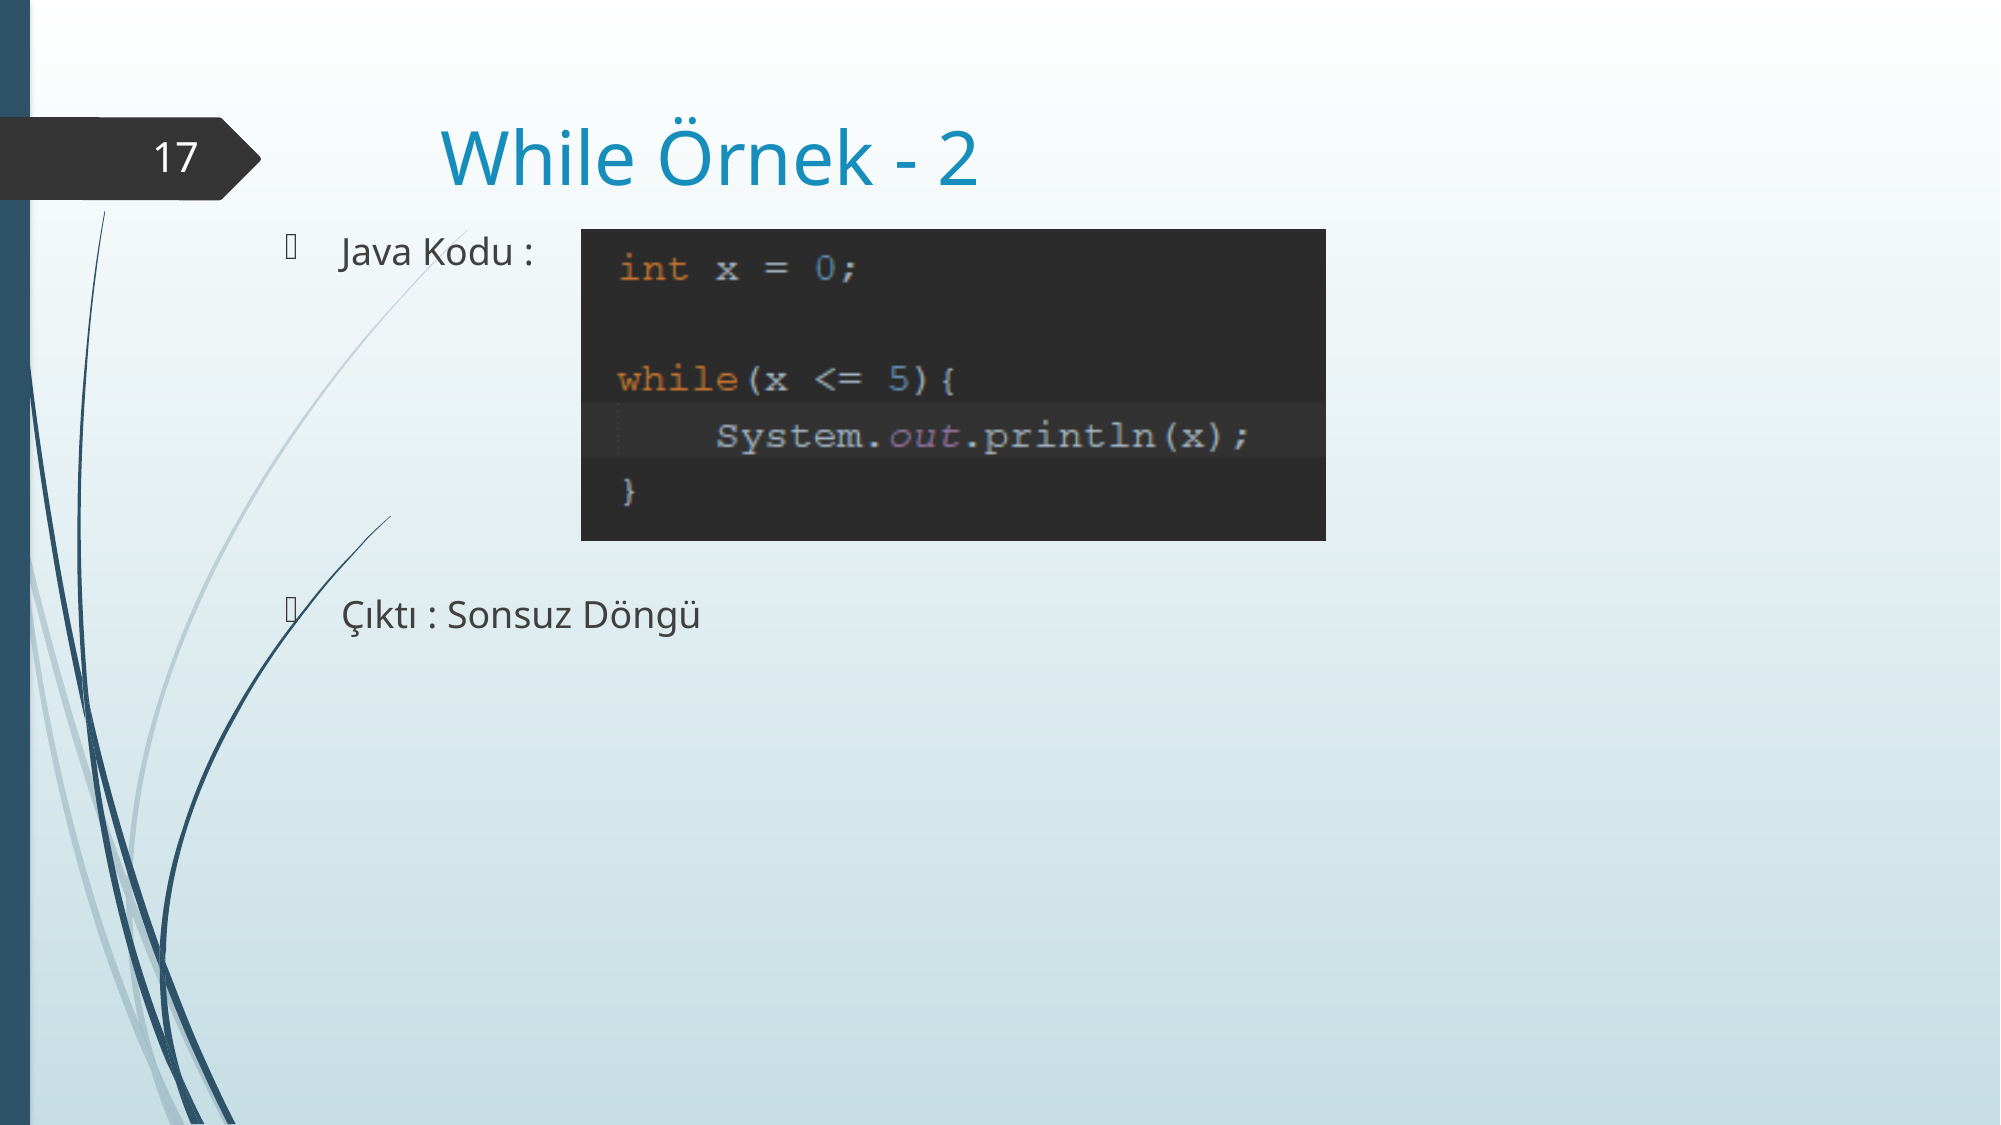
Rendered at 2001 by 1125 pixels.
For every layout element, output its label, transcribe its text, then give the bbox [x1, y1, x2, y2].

title While Örnek - 2 [425, 102, 1888, 313]
slide_number 17 [87, 129, 216, 190]
picture [581, 229, 1326, 541]
list Java Kodu : [269, 220, 1854, 466]
text_box Çıktı : Sonsuz Döngü [269, 583, 1854, 828]
